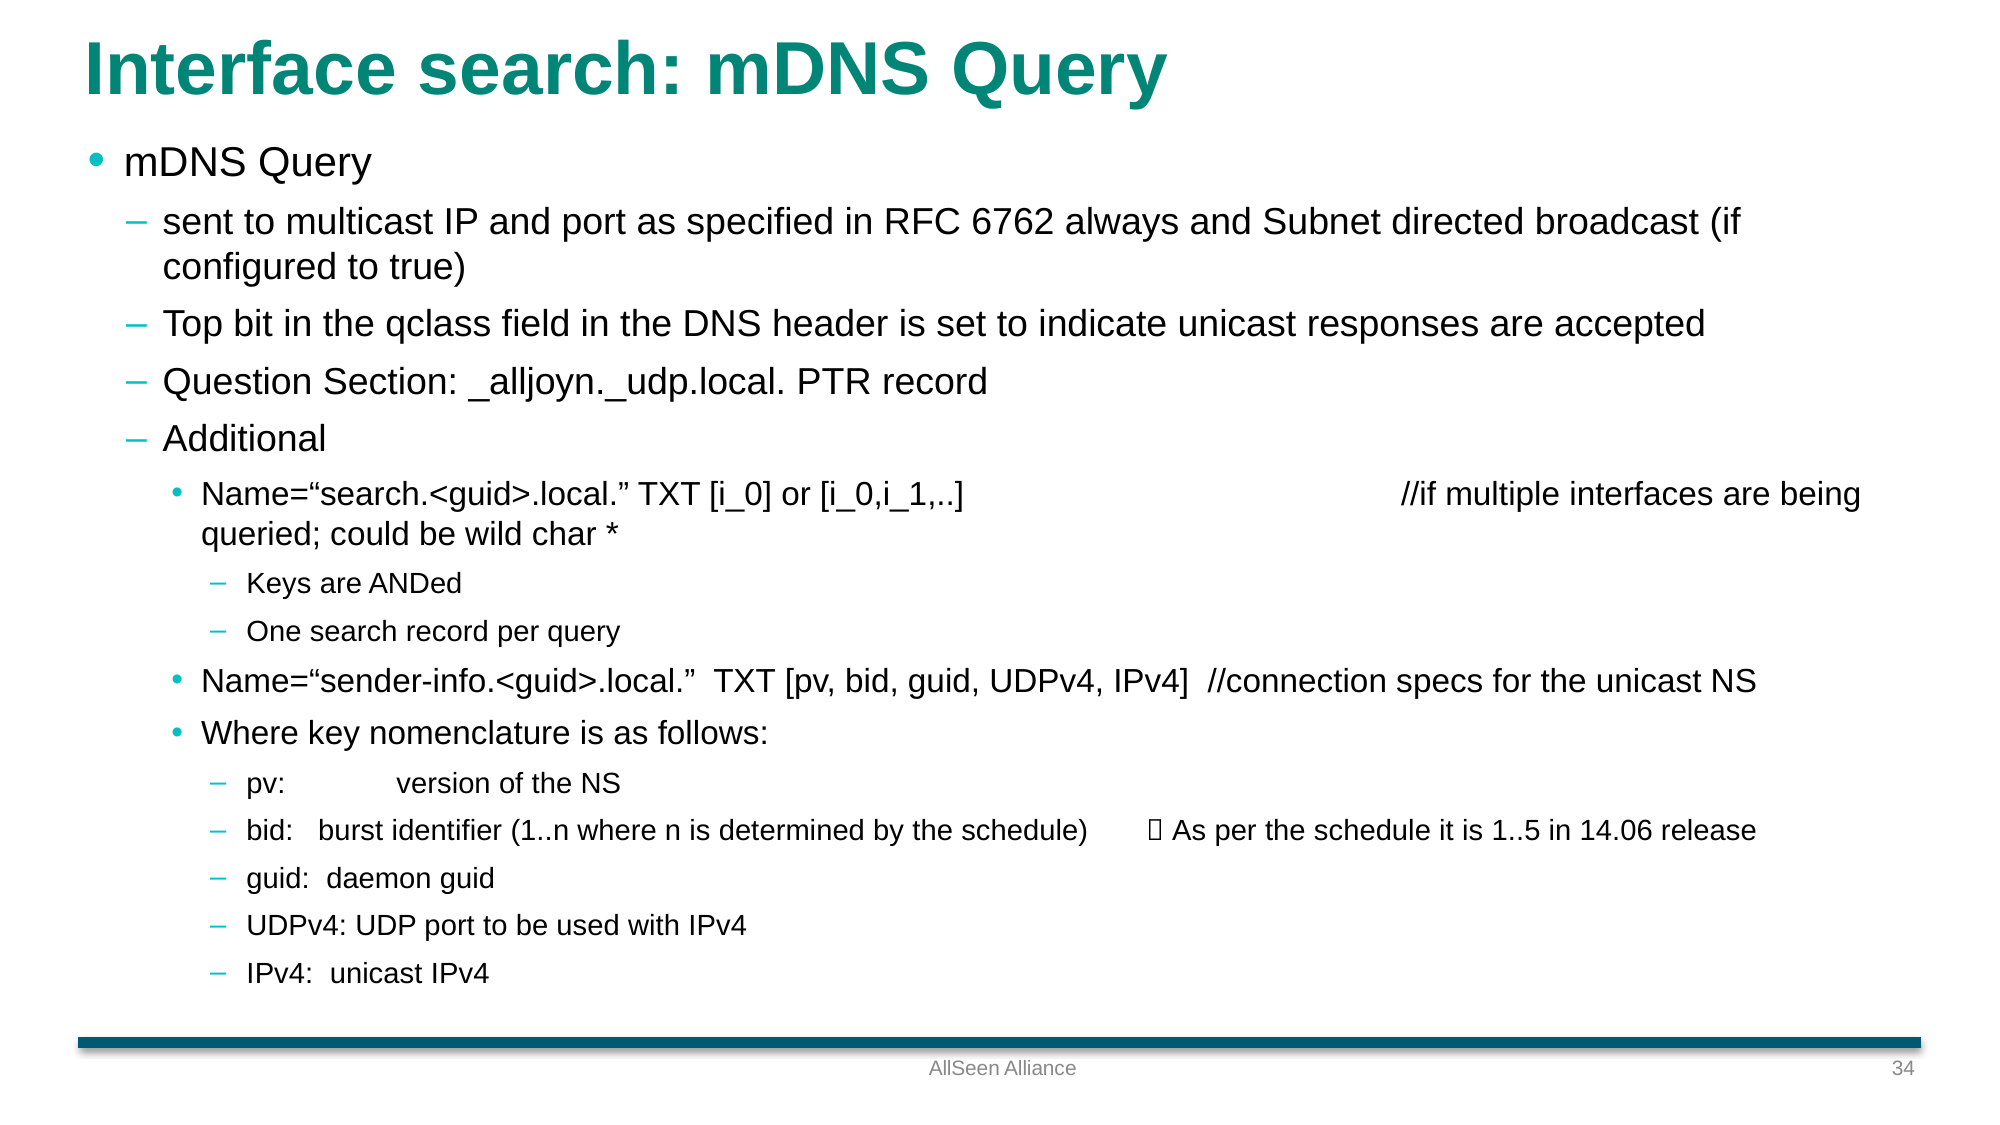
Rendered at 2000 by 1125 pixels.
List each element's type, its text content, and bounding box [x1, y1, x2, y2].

title Interface search: mDNS Query [77, 14, 1921, 120]
list mDNS Query sent to multicast IP and port as specified in RFC 6762 always and Subnet directed broadcast (if configured to true) Top bit in the qclass field in the DNS header is set to indicate unicast responses are accepted Question Section: _alljoyn._udp.local. PTR record Additional Name=“search.<guid>.local.” TXT [i_0] or [i_0,i_1,..] //if multiple interfaces are being queried; could be wild char * Keys are ANDed One search record per query Name=“sender-info.<guid>.local.” TXT [pv, bid, guid, UDPv4, IPv4] //connection specs for the unicast NS Where key nomenclature is as follows: pv: version of the NS bid: burst identifier (1..n where n is determined by the schedule)  As per the schedule it is 1..5 in 14.06 release guid: daemon guid UDPv4: UDP port to be used with IPv4 IPv4: unicast IPv4 [80, 126, 1921, 861]
